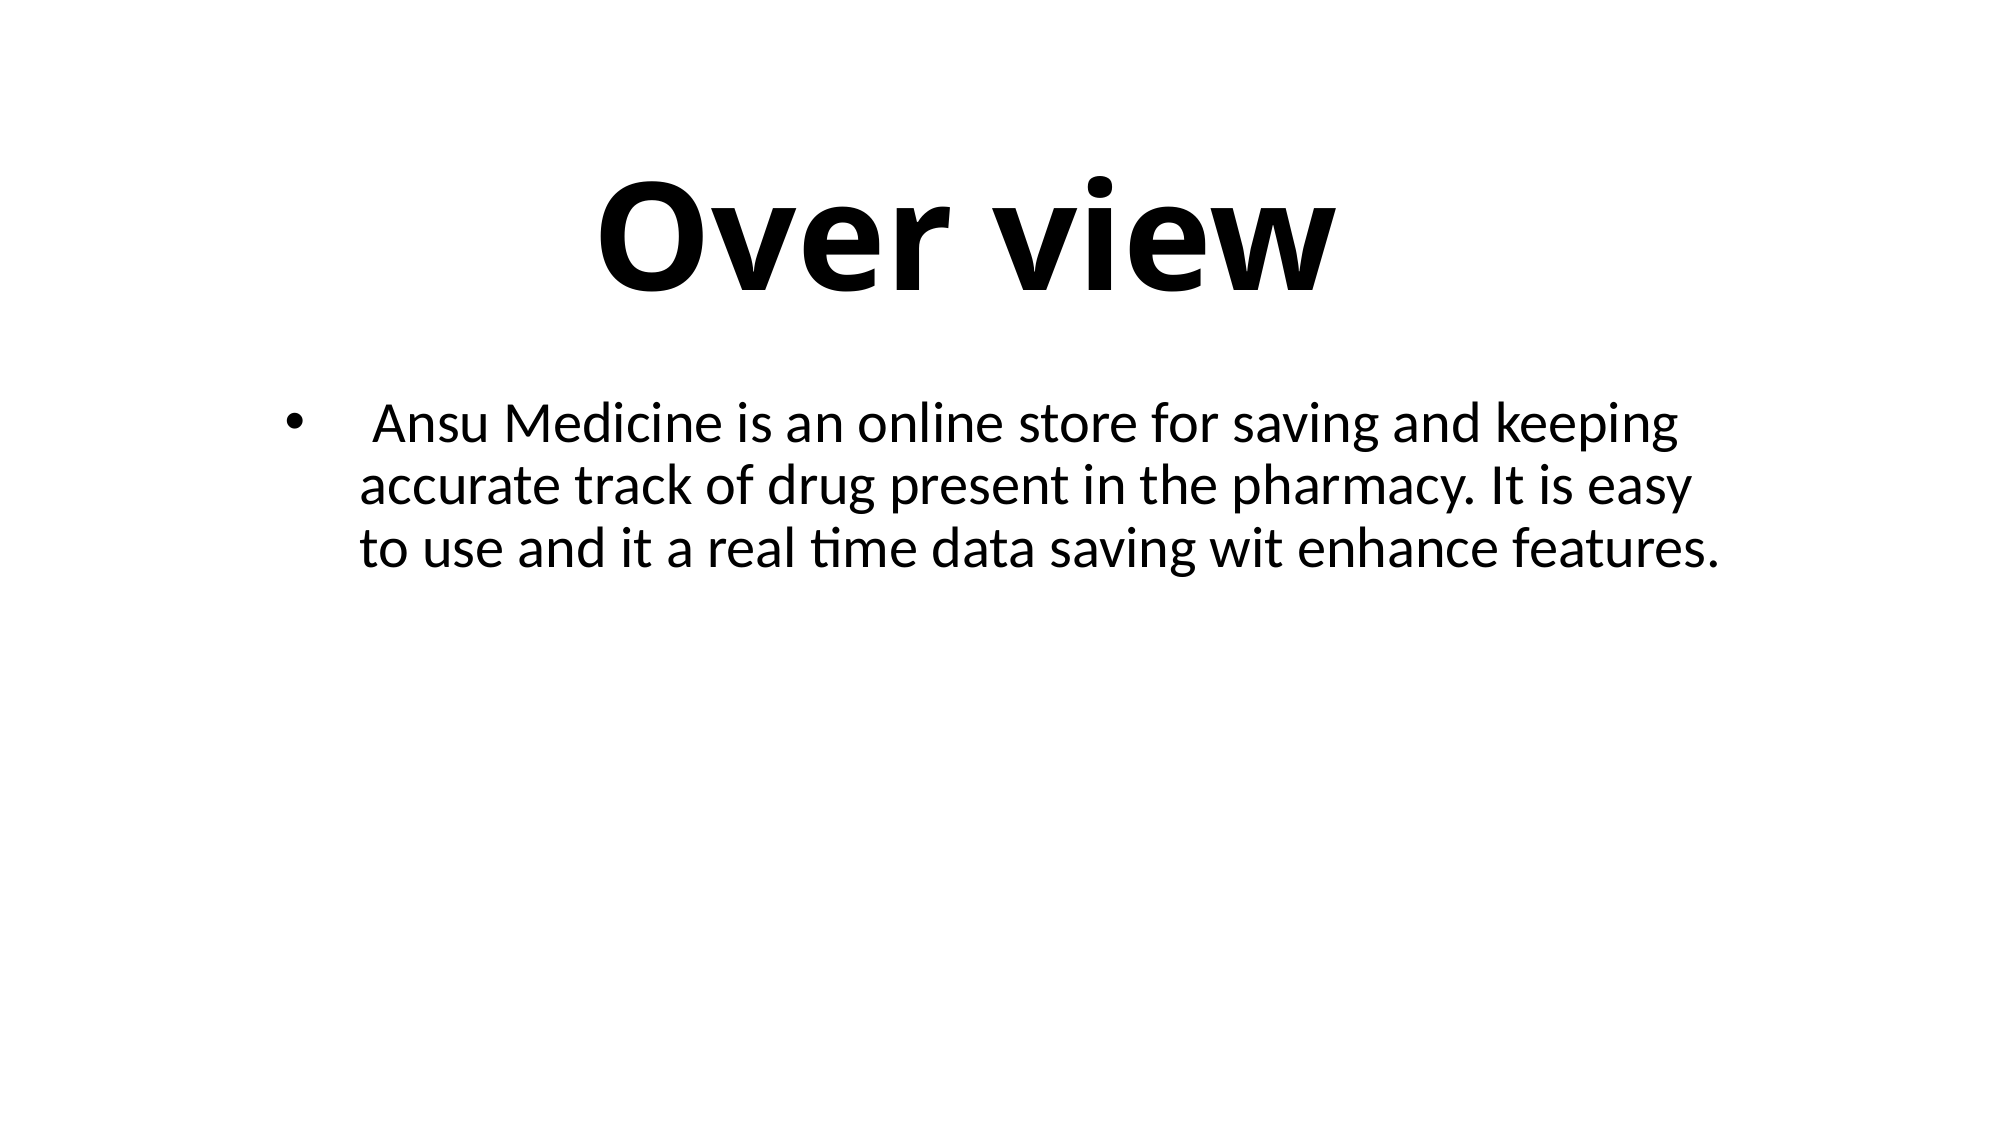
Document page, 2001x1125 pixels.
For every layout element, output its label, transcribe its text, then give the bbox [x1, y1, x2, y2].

subtitle Ansu Medicine is an online store for saving and keeping accurate track of drug present in the pharmacy. It is easy to use and it a real time data saving wit enhance features. [269, 384, 1770, 656]
title Over view [234, 123, 1735, 331]
